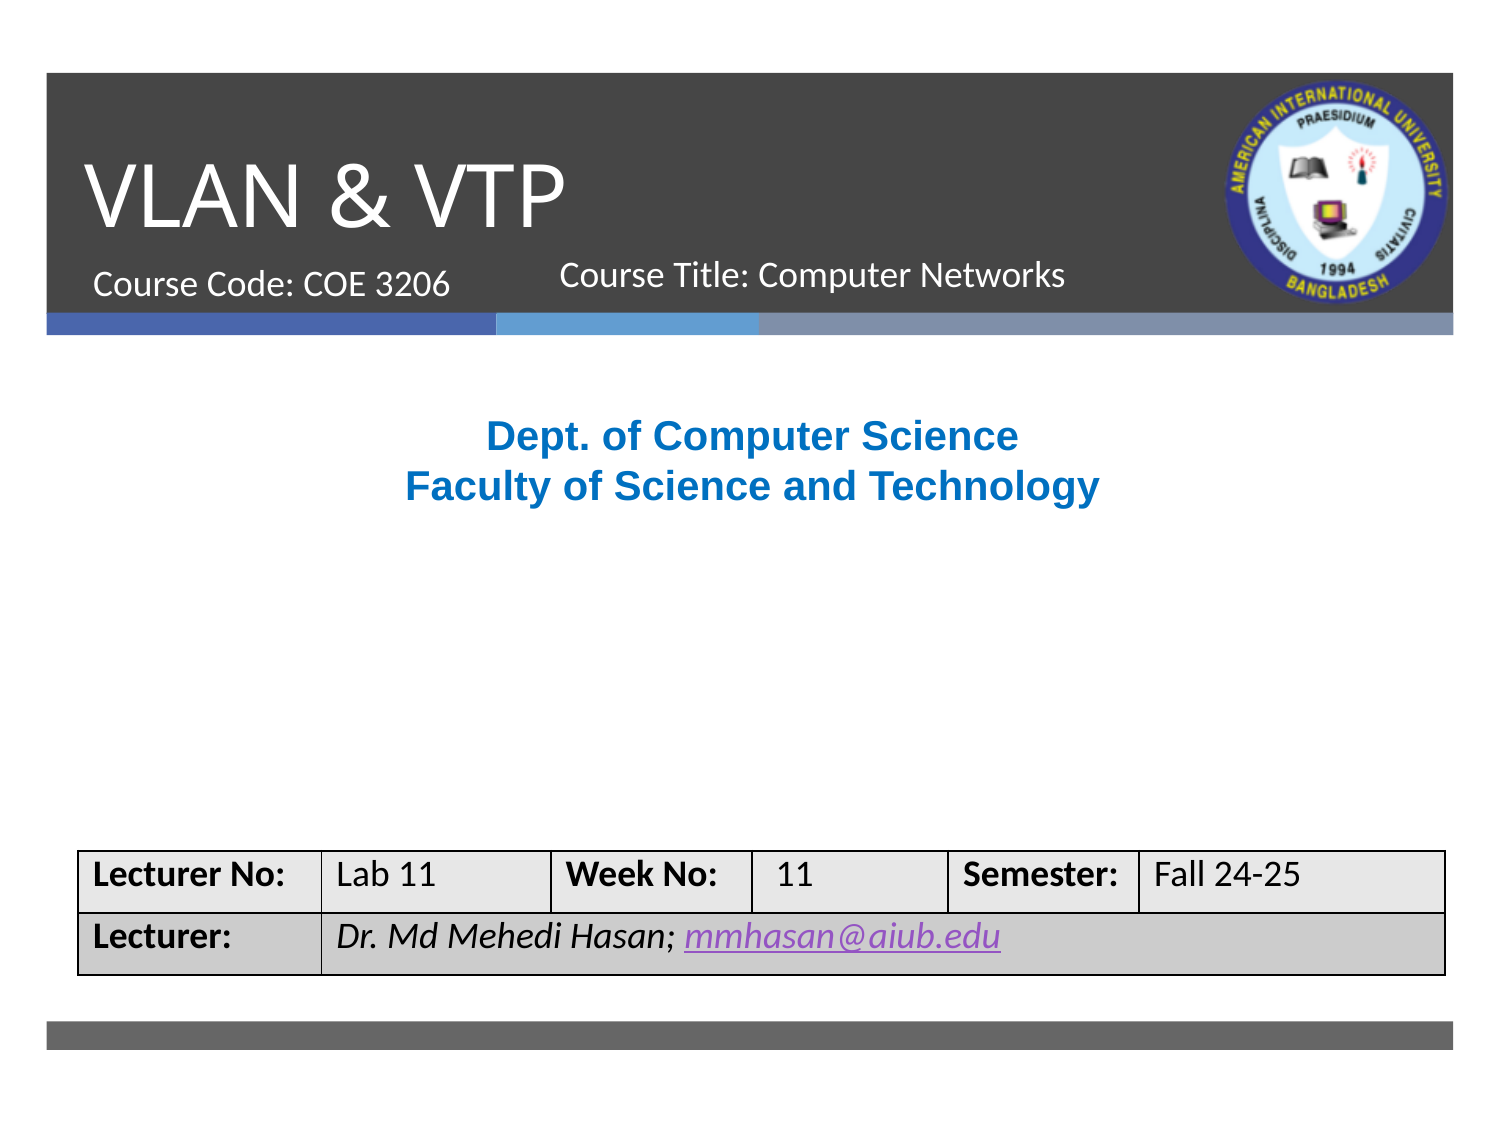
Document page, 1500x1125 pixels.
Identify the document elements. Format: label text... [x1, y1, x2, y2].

table_header Semester: [949, 852, 1138, 912]
table_header Week No: [552, 852, 751, 912]
table_header 11 [753, 852, 947, 912]
table_header Lab 11 [322, 852, 550, 912]
table_header Lecturer No: [79, 852, 321, 912]
subtitle Course Code: COE 3206 [78, 251, 536, 331]
table_cell Lecturer: [79, 914, 321, 974]
picture [1228, 75, 1454, 310]
table_cell Dr. Md Mehedi Hasan; mmhasan@aiub.edu [322, 914, 1444, 974]
title VLAN & VTP [69, 73, 1351, 253]
text_box Dept. of Computer Science Faculty of Science and Technology [12, 401, 1493, 517]
text_box Course Title: Computer Networks [544, 252, 1228, 332]
table_header Fall 24-25 [1140, 852, 1444, 912]
